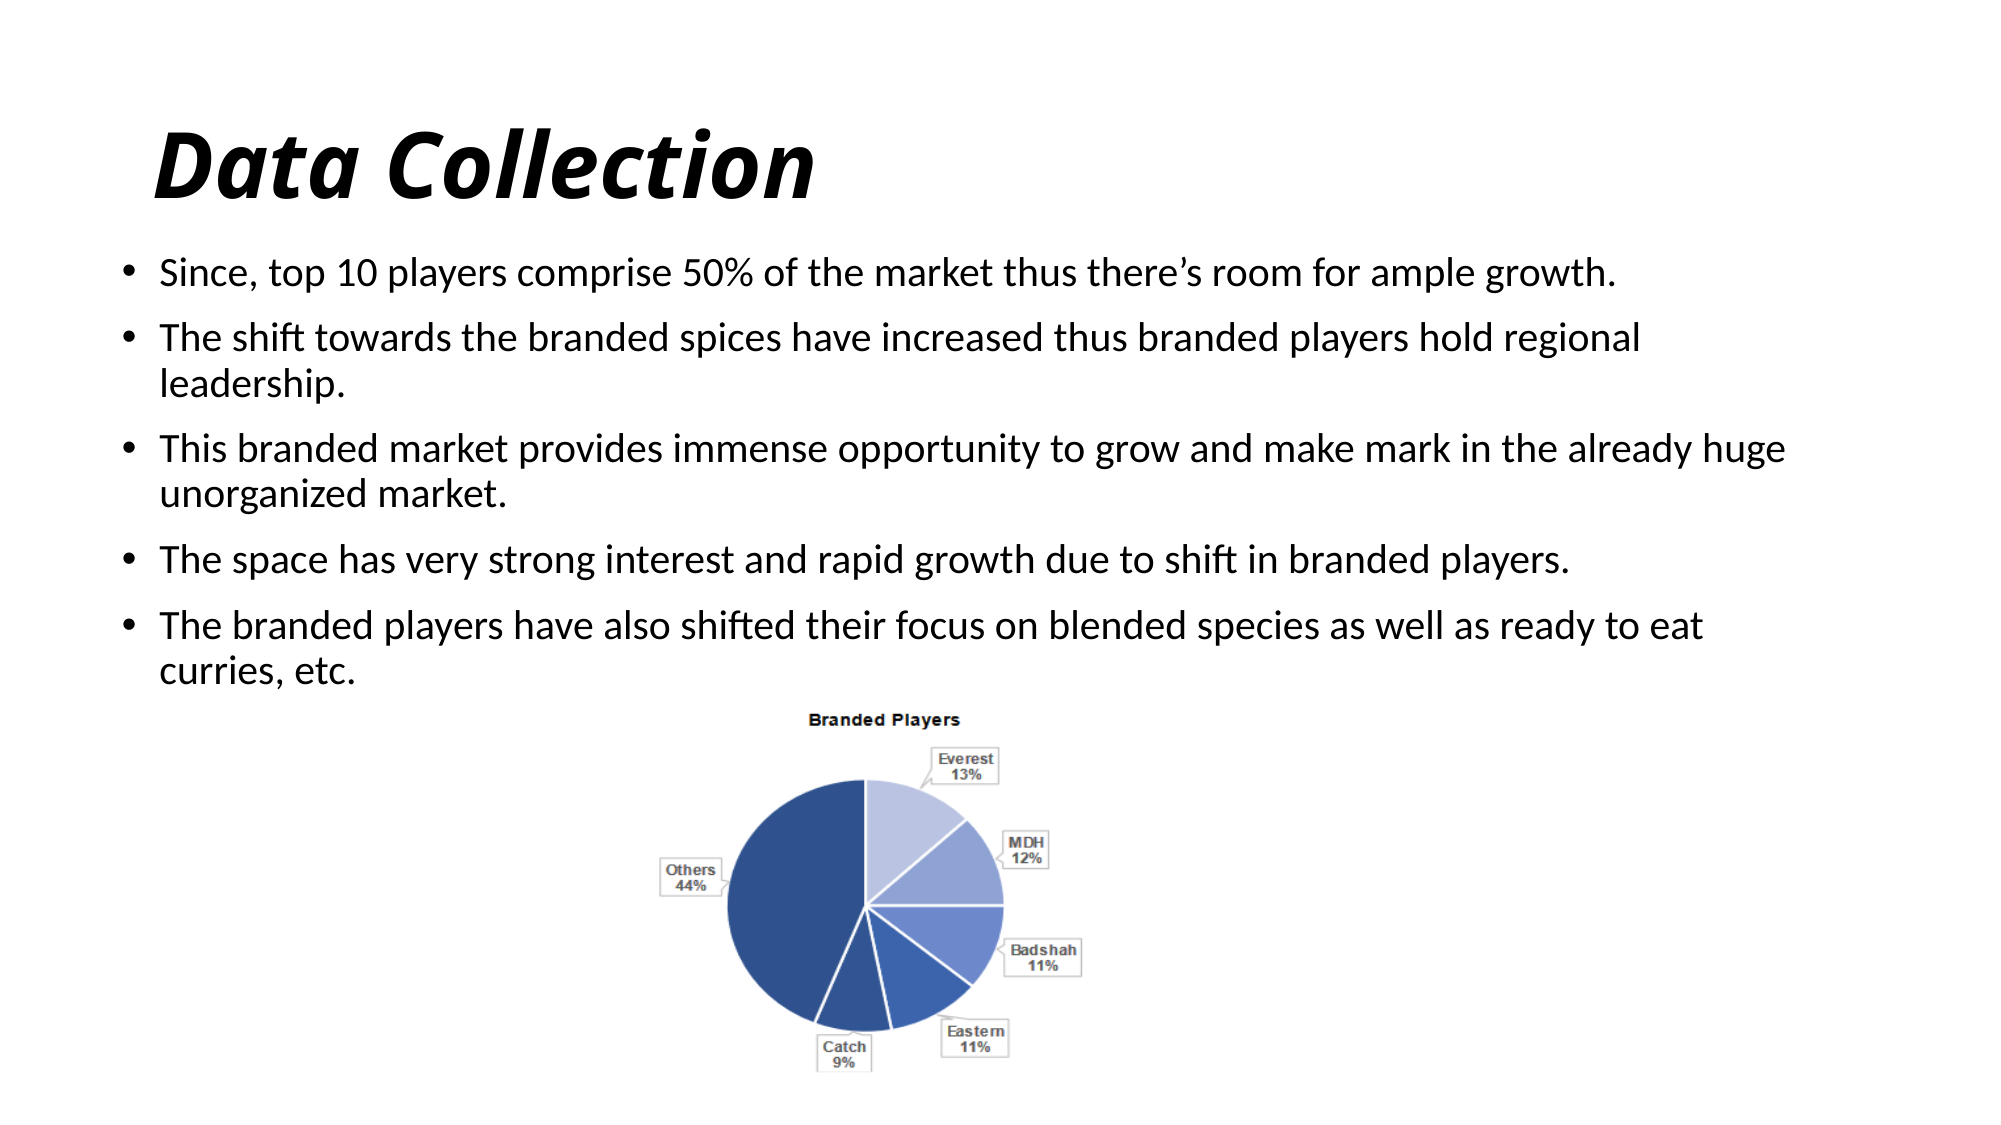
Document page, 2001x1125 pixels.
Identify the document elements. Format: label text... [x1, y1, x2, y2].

picture [628, 690, 1102, 1082]
list Since, top 10 players comprise 50% of the market thus there’s room for ample growth. The shift towards the branded spices have increased thus branded players hold regional leadership. This branded market provides immense opportunity to grow and make mark in the already huge unorganized market. The space has very strong interest and rapid growth due to shift in branded players. The branded players have also shifted their focus on blended species as well as ready to eat curries, etc. [106, 242, 1832, 957]
title Data Collection [137, 59, 1863, 278]
